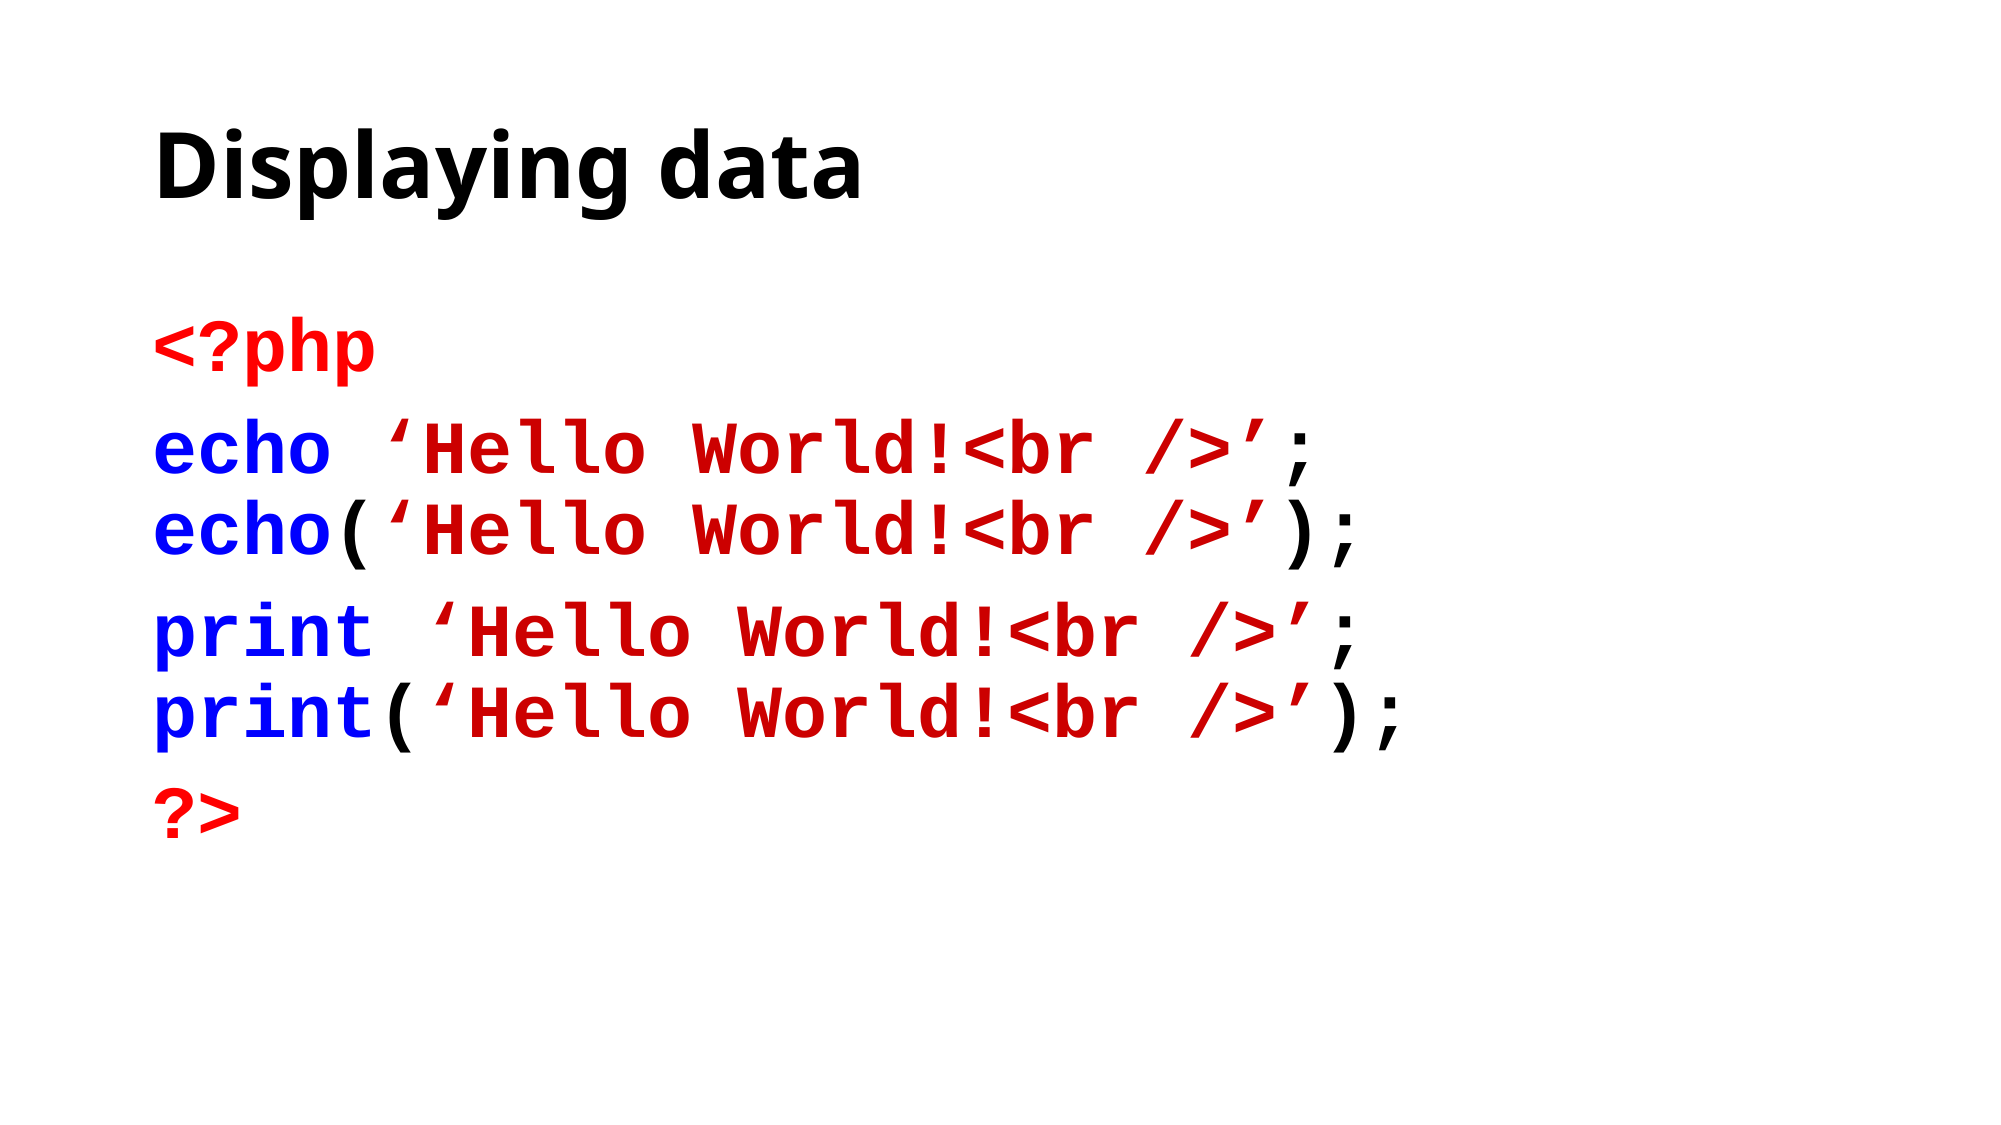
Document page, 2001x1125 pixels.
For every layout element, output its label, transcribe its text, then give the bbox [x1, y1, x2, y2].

list <?php echo ‘Hello World!<br />’; echo(‘Hello World!<br />’); print ‘Hello World!<br />’; print(‘Hello World!<br />’); ?> [137, 299, 1863, 1014]
title Displaying data [137, 59, 1863, 278]
